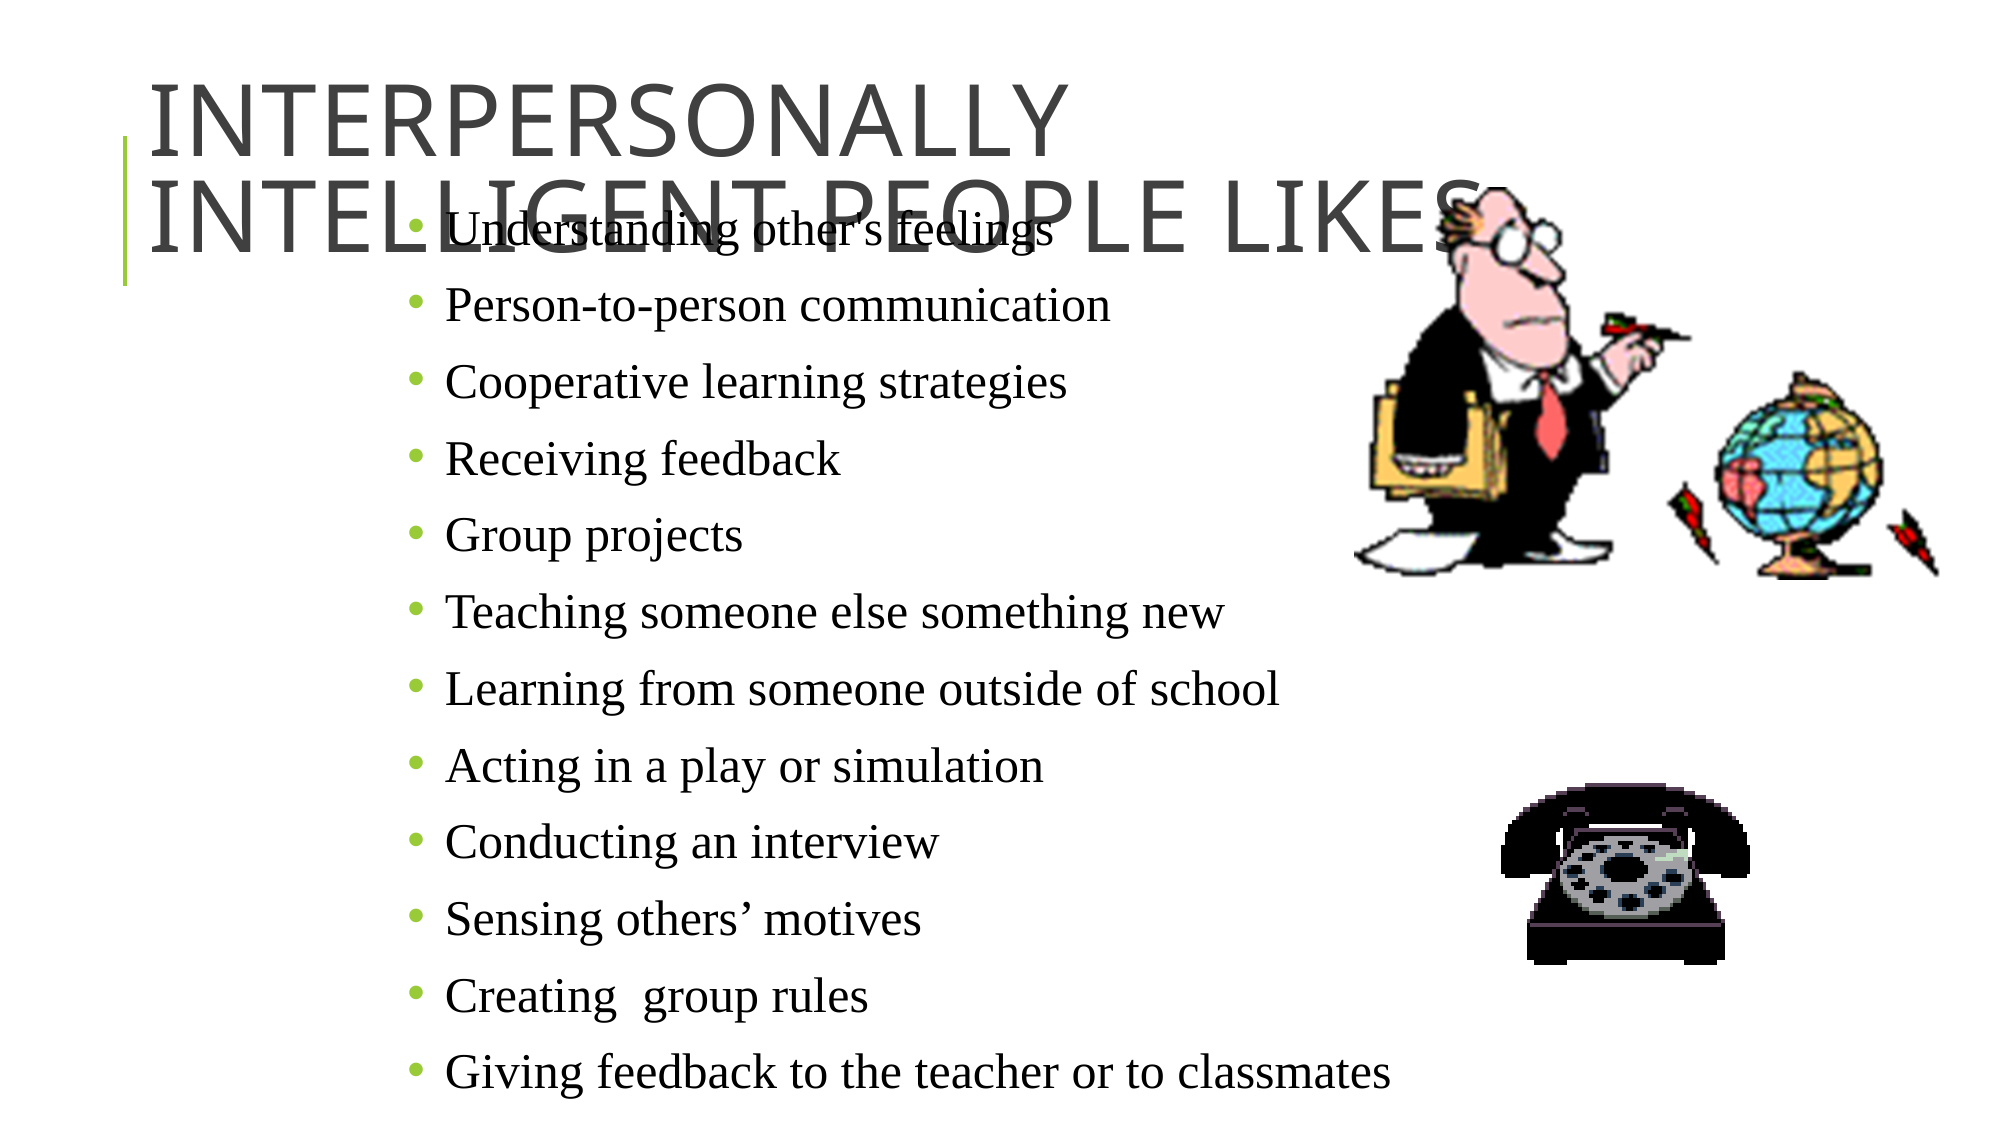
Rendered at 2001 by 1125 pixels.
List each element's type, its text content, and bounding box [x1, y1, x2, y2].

picture [1494, 684, 1758, 966]
title Interpersonally intelligent people likes [133, 81, 1559, 270]
picture [1354, 187, 1942, 580]
list Understanding other's feelings Person-to-person communication Cooperative learning strategies Receiving feedback Group projects Teaching someone else something new Learning from someone outside of school Acting in a play or simulation Conducting an interview Sensing others’ motives Creating group rules Giving feedback to the teacher or to classmates [399, 187, 1675, 1063]
